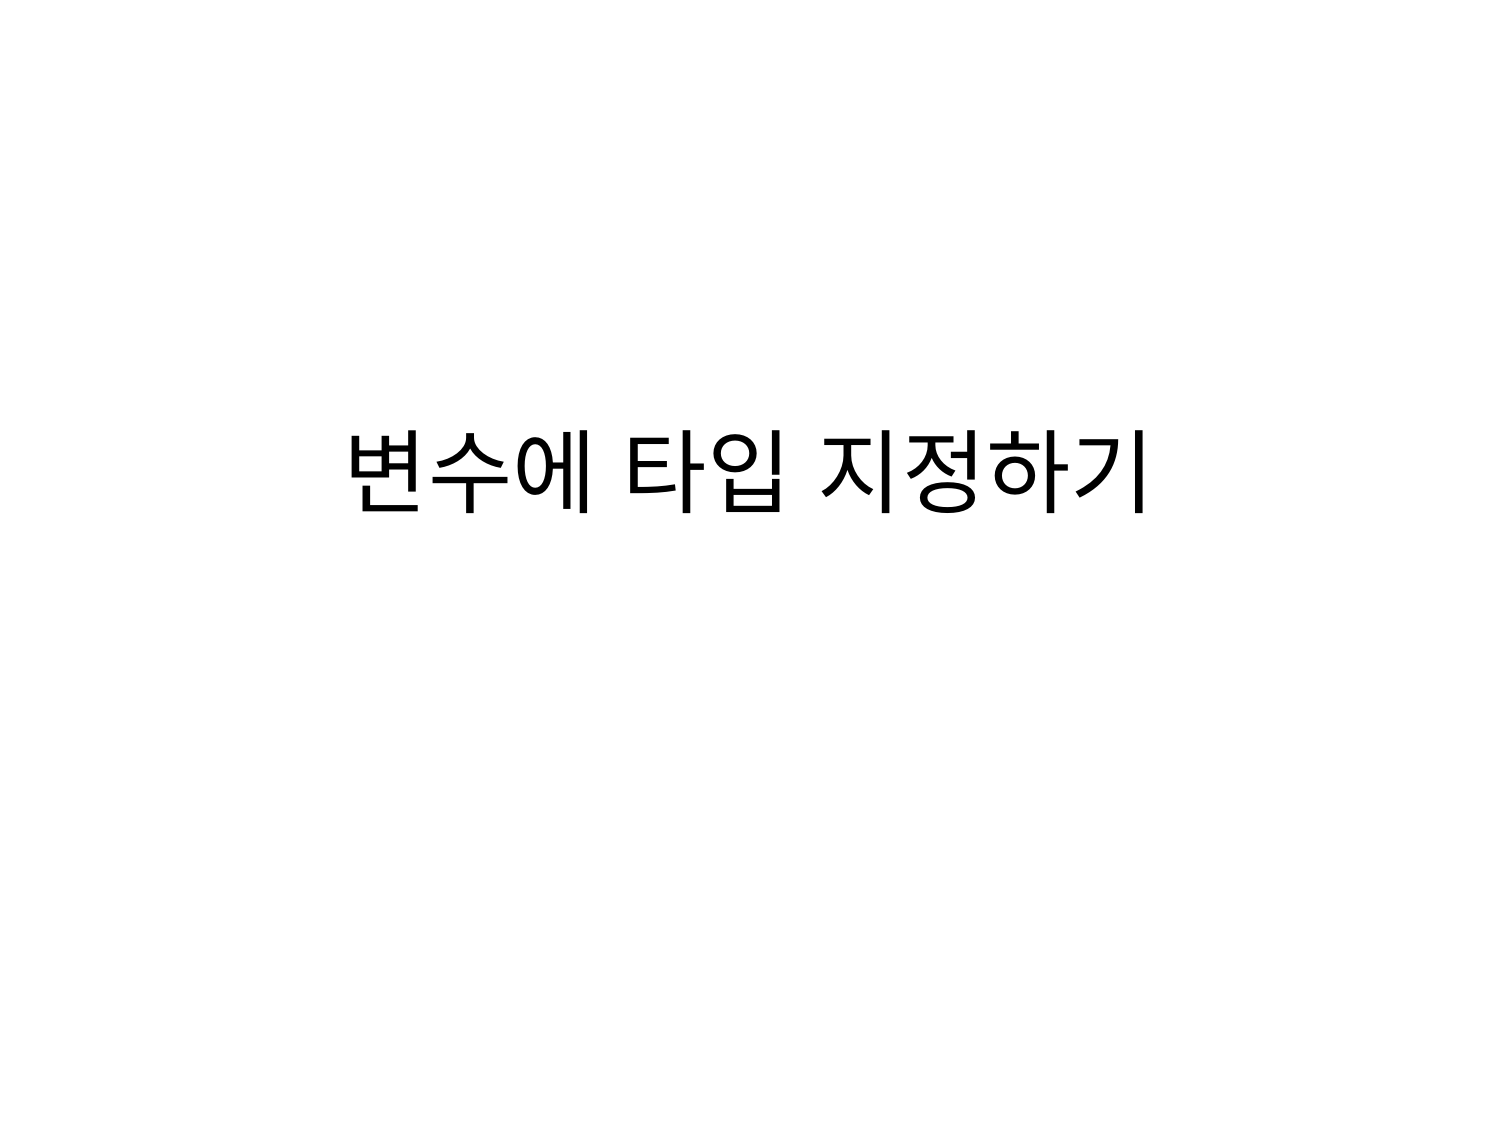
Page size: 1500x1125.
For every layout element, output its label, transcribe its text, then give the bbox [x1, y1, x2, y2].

title 변수에 타입 지정하기 [112, 349, 1388, 591]
